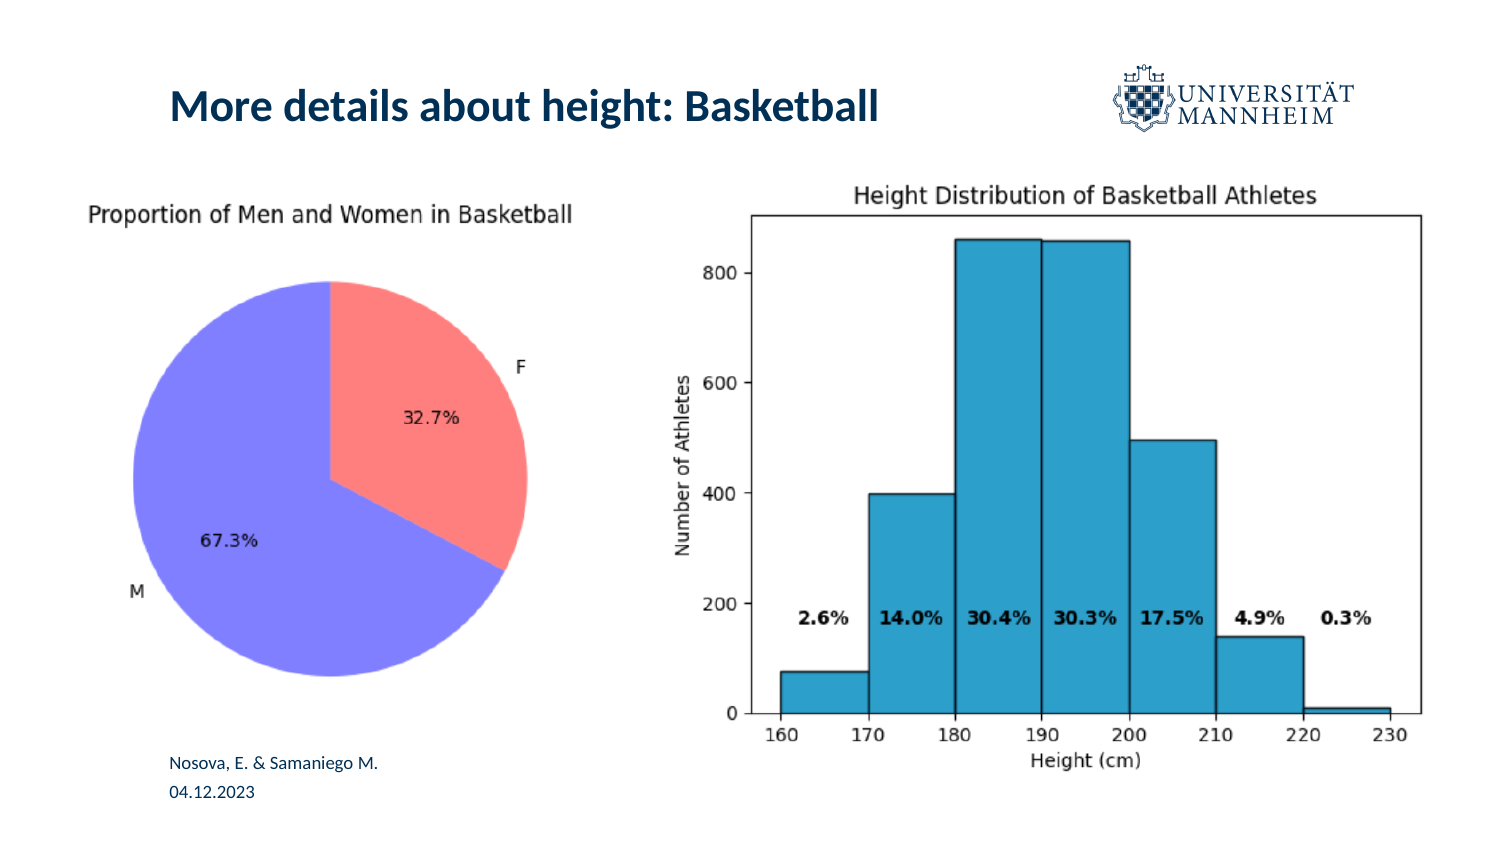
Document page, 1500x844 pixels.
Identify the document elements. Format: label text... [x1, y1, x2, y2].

title More details about height: Basketball [169, 75, 964, 137]
picture [1108, 59, 1357, 137]
picture [70, 191, 588, 705]
picture [663, 172, 1428, 777]
